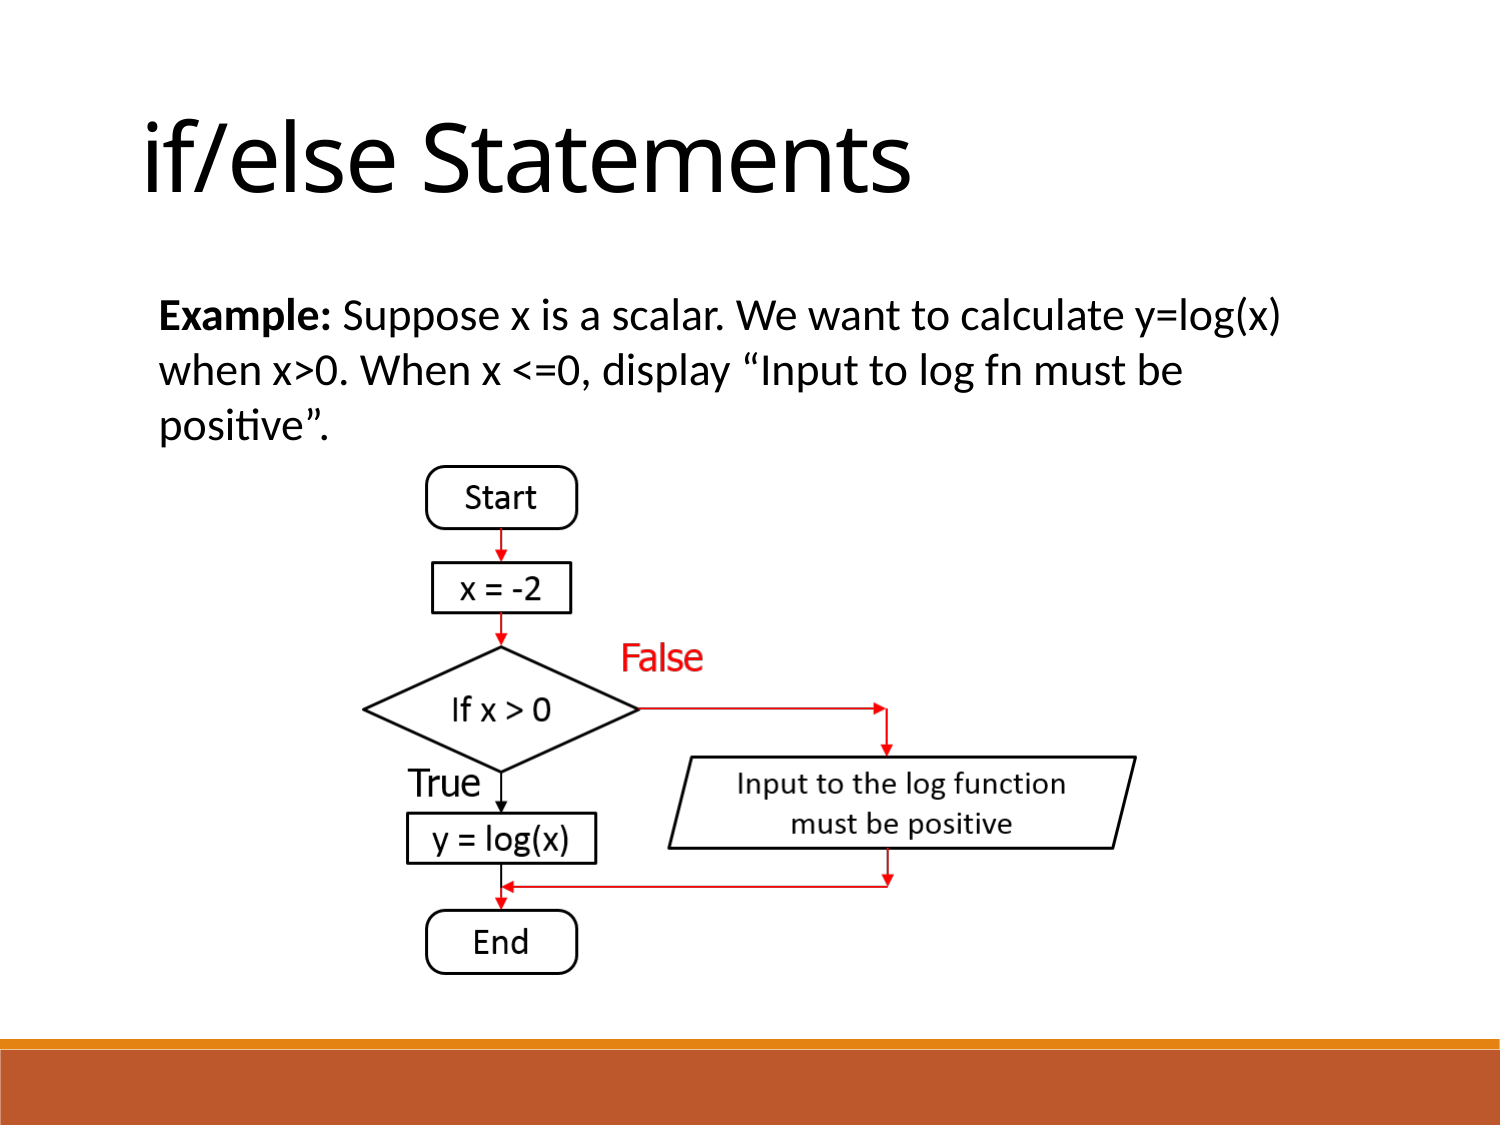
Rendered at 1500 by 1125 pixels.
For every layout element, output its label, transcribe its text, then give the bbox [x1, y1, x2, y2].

text_box Example: Suppose x is a scalar. We want to calculate y=log(x) when x>0. When x <=0, display “Input to log fn must be positive”. [125, 277, 1375, 1065]
text_box if/else Statements [125, 60, 1375, 248]
picture [362, 461, 1138, 987]
